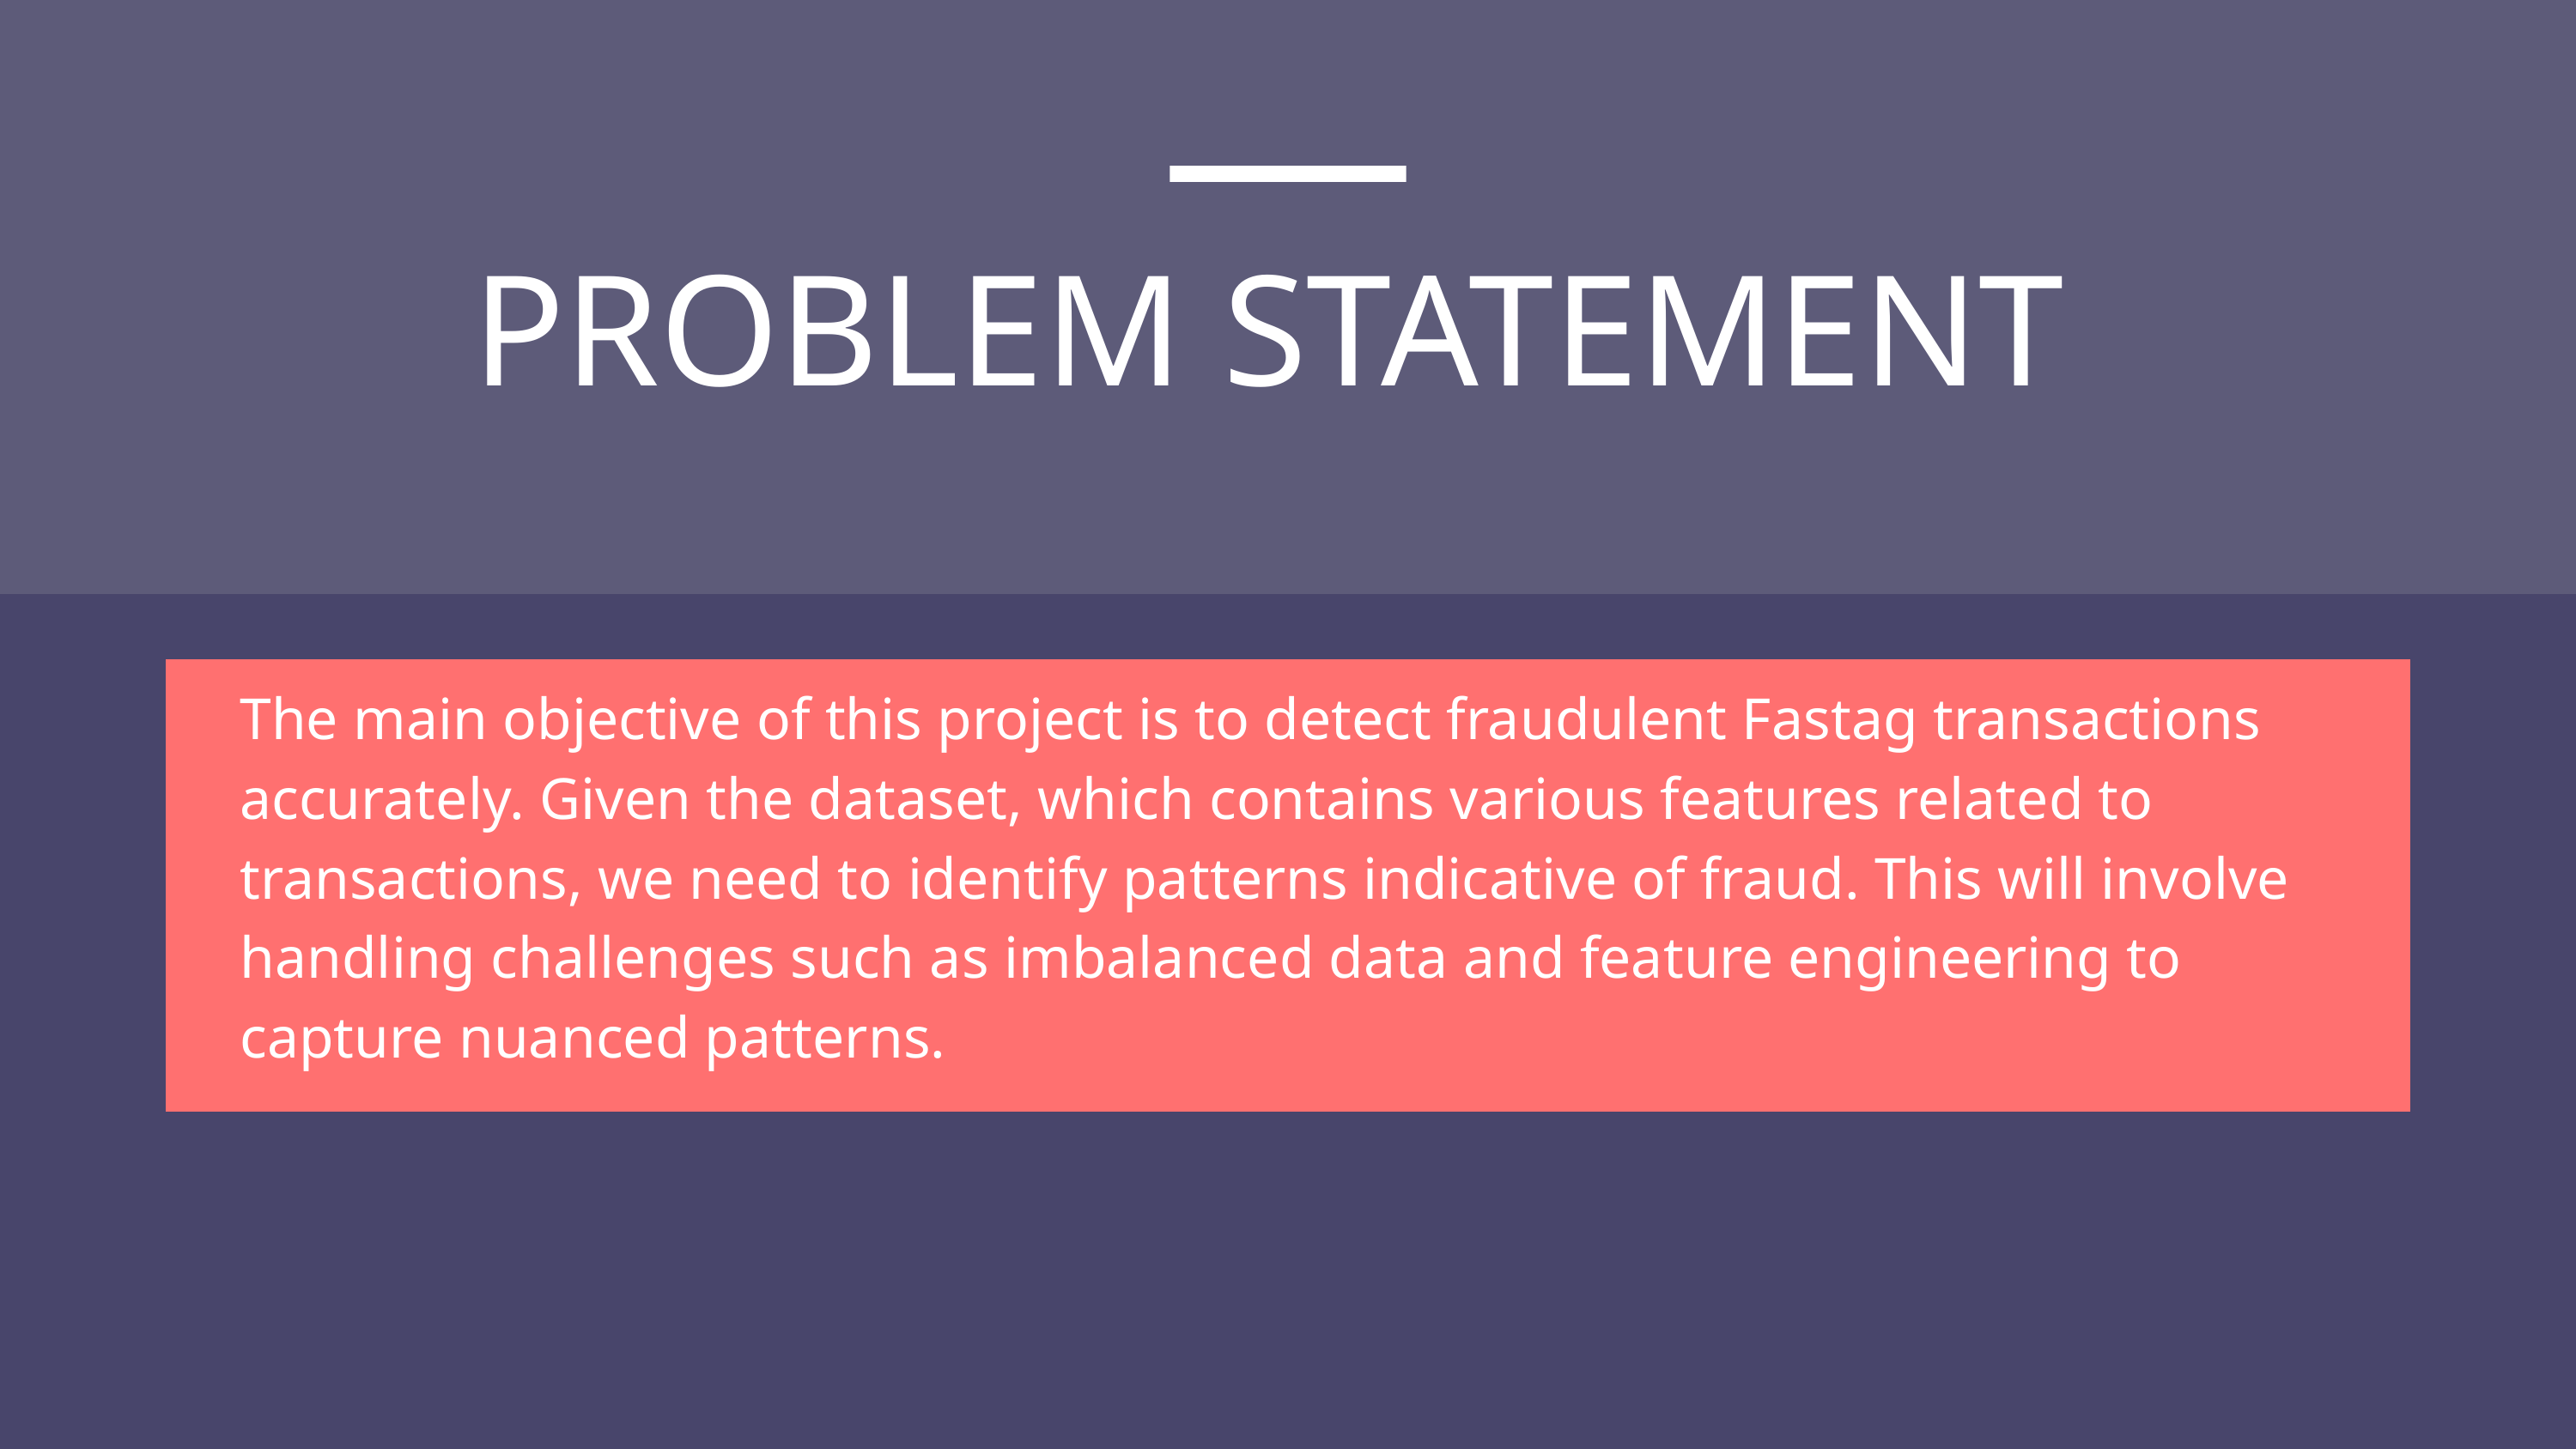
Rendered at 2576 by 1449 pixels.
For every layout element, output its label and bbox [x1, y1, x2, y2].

text_box [0, 0, 2576, 595]
text_box [166, 658, 2410, 1113]
